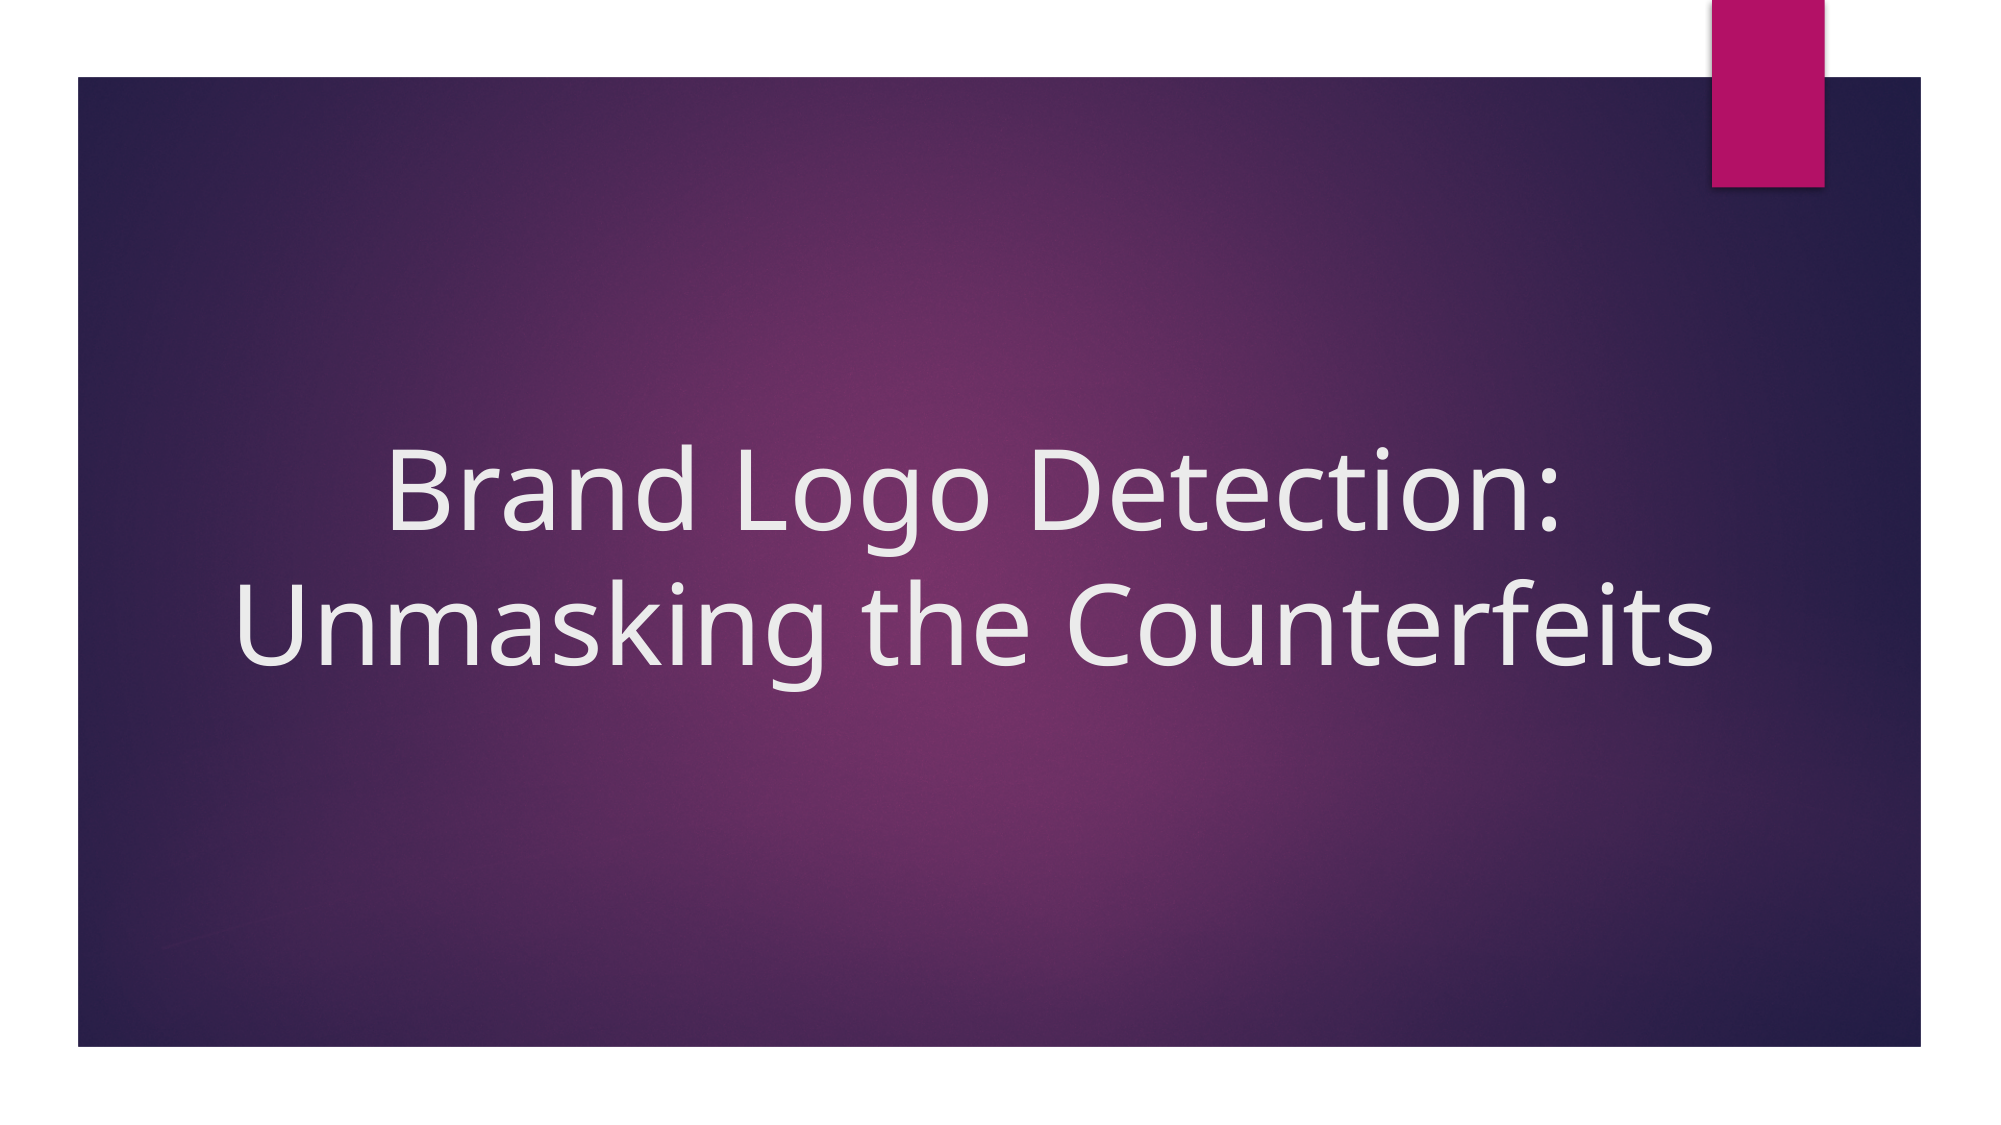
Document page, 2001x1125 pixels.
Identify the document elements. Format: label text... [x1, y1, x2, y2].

title Brand Logo Detection: Unmasking the Counterfeits [208, 374, 1740, 696]
